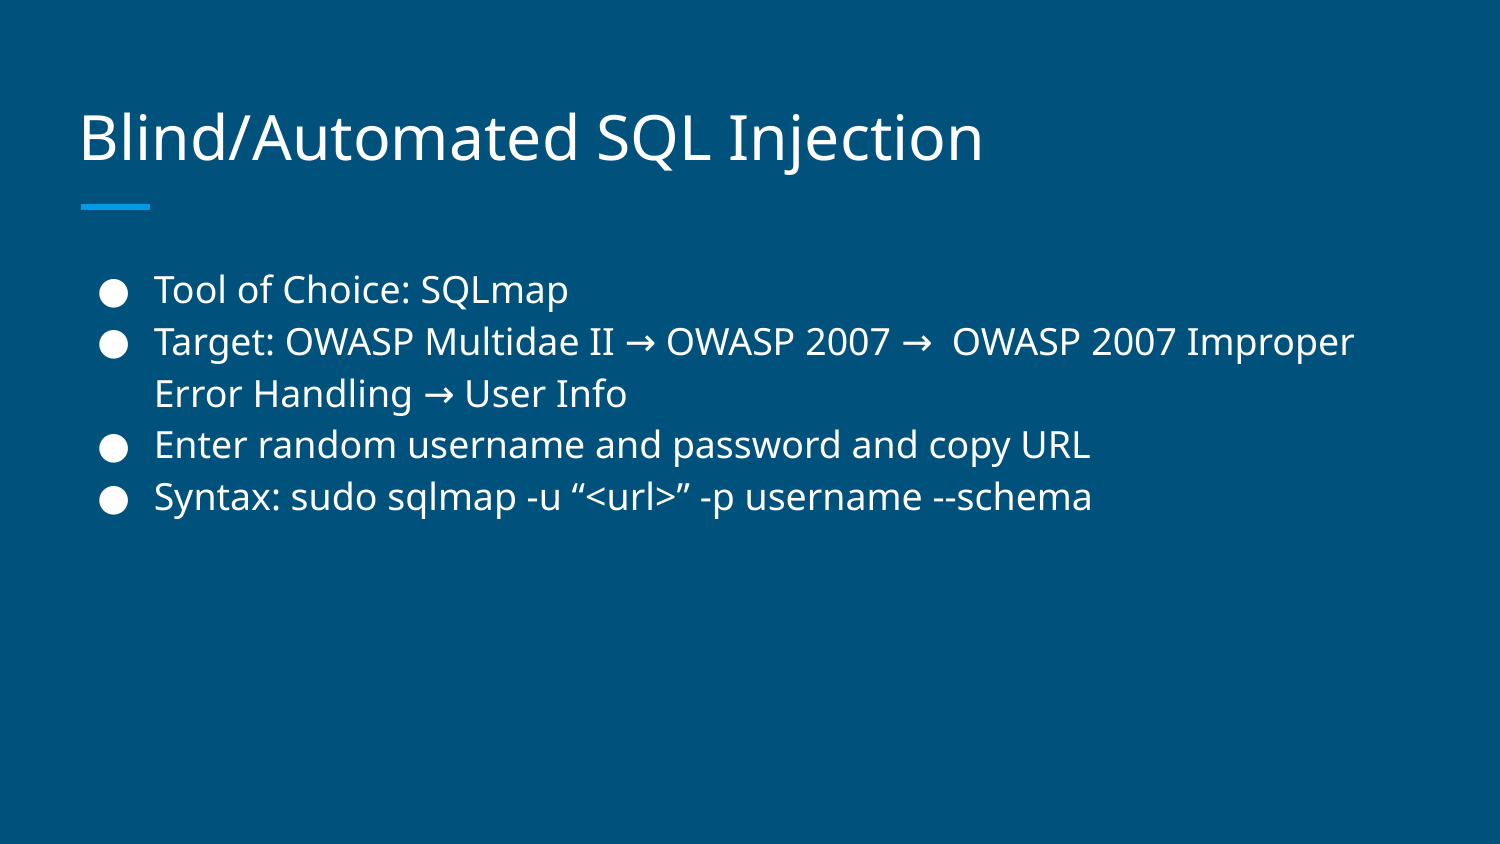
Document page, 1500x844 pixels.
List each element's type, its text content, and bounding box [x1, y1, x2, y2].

list Tool of Choice: SQLmap Target: OWASP Multidae II → OWASP 2007 → OWASP 2007 Improper Error Handling → User Info Enter random username and password and copy URL Syntax: sudo sqlmap -u “<url>” -p username --schema [63, 244, 1437, 750]
title Blind/Automated SQL Injection [63, 75, 1437, 188]
